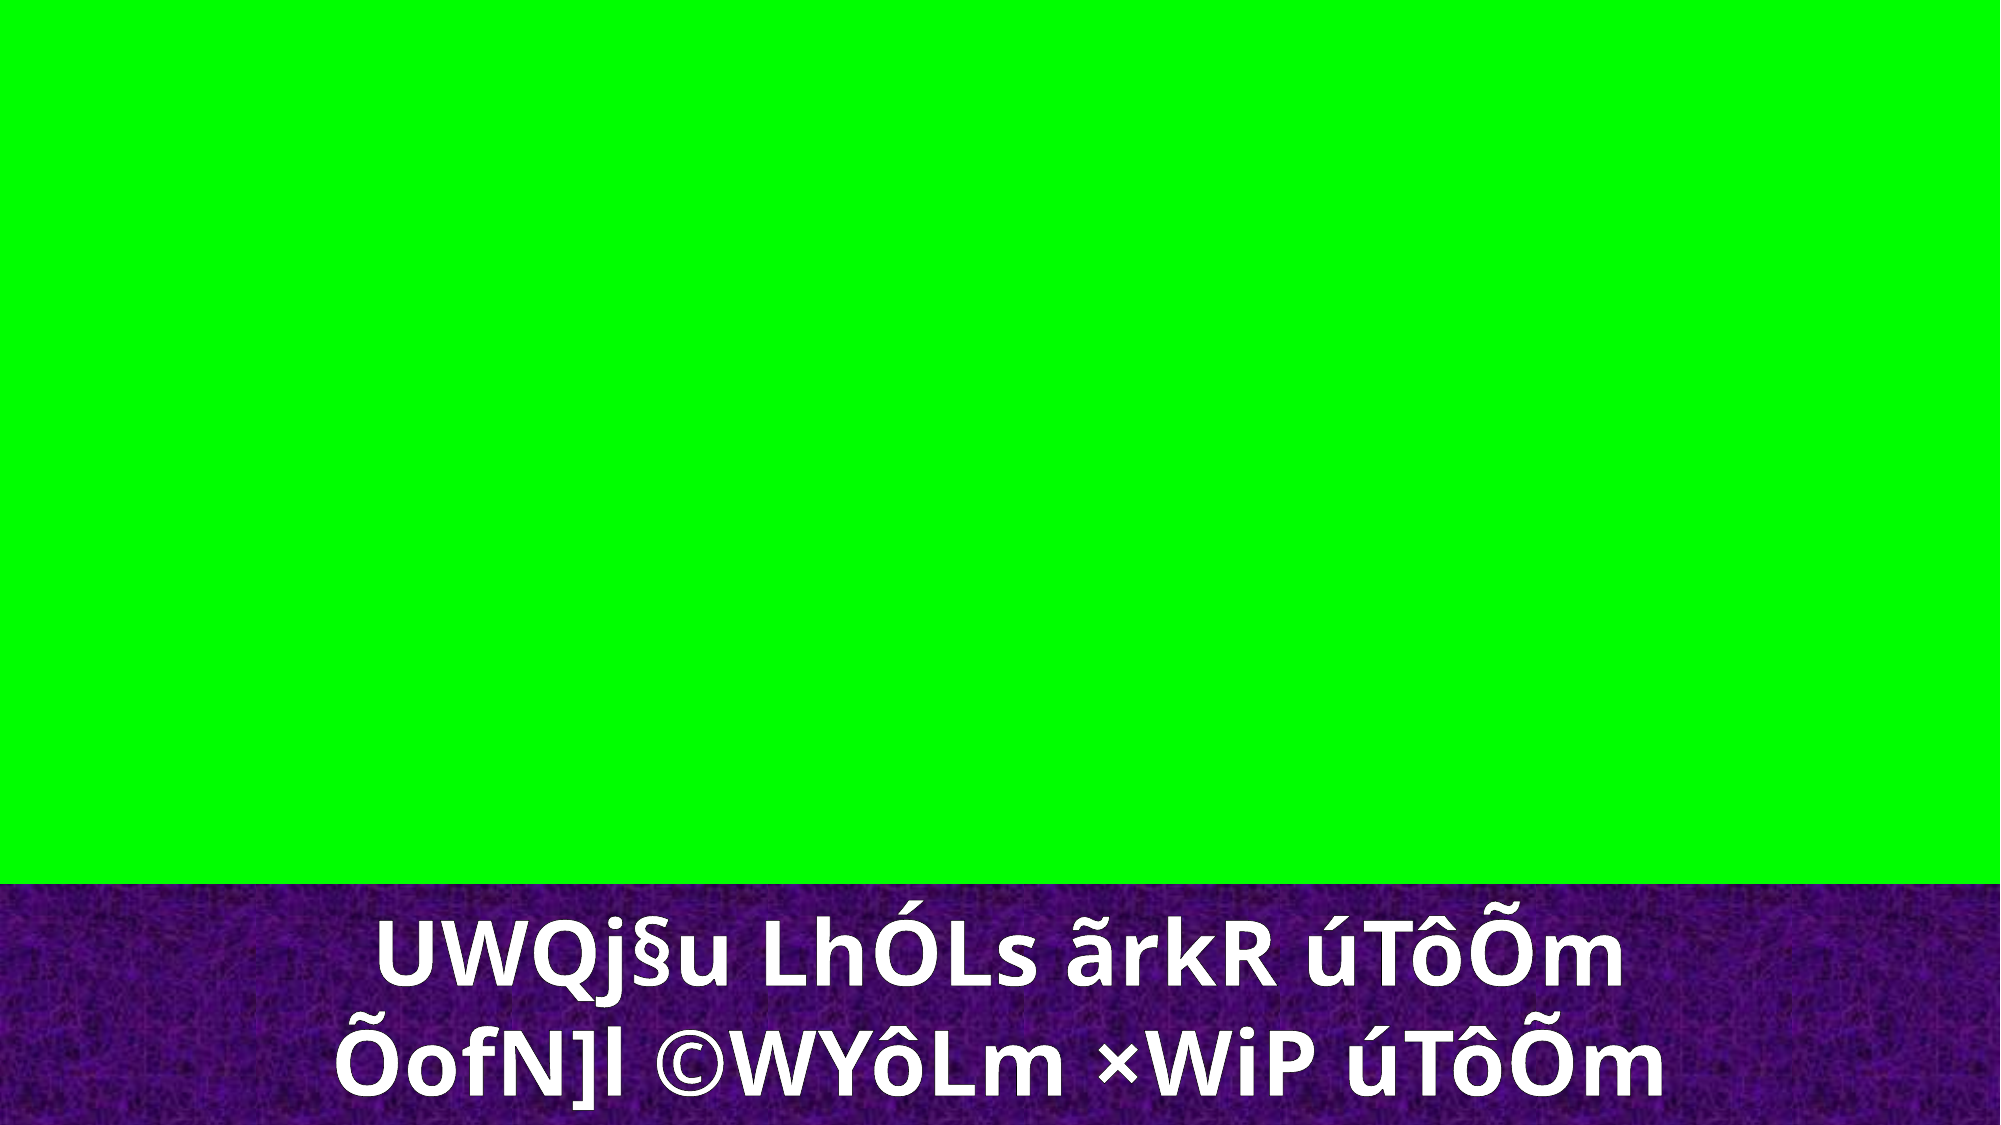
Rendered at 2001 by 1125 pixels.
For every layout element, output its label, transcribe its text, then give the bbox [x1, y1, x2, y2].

text_box UWQj§u LhÓLs ãrkR úTôÕm ÕofN]l ©WYôLm ×WiP úTôÕm [0, 886, 2000, 1122]
